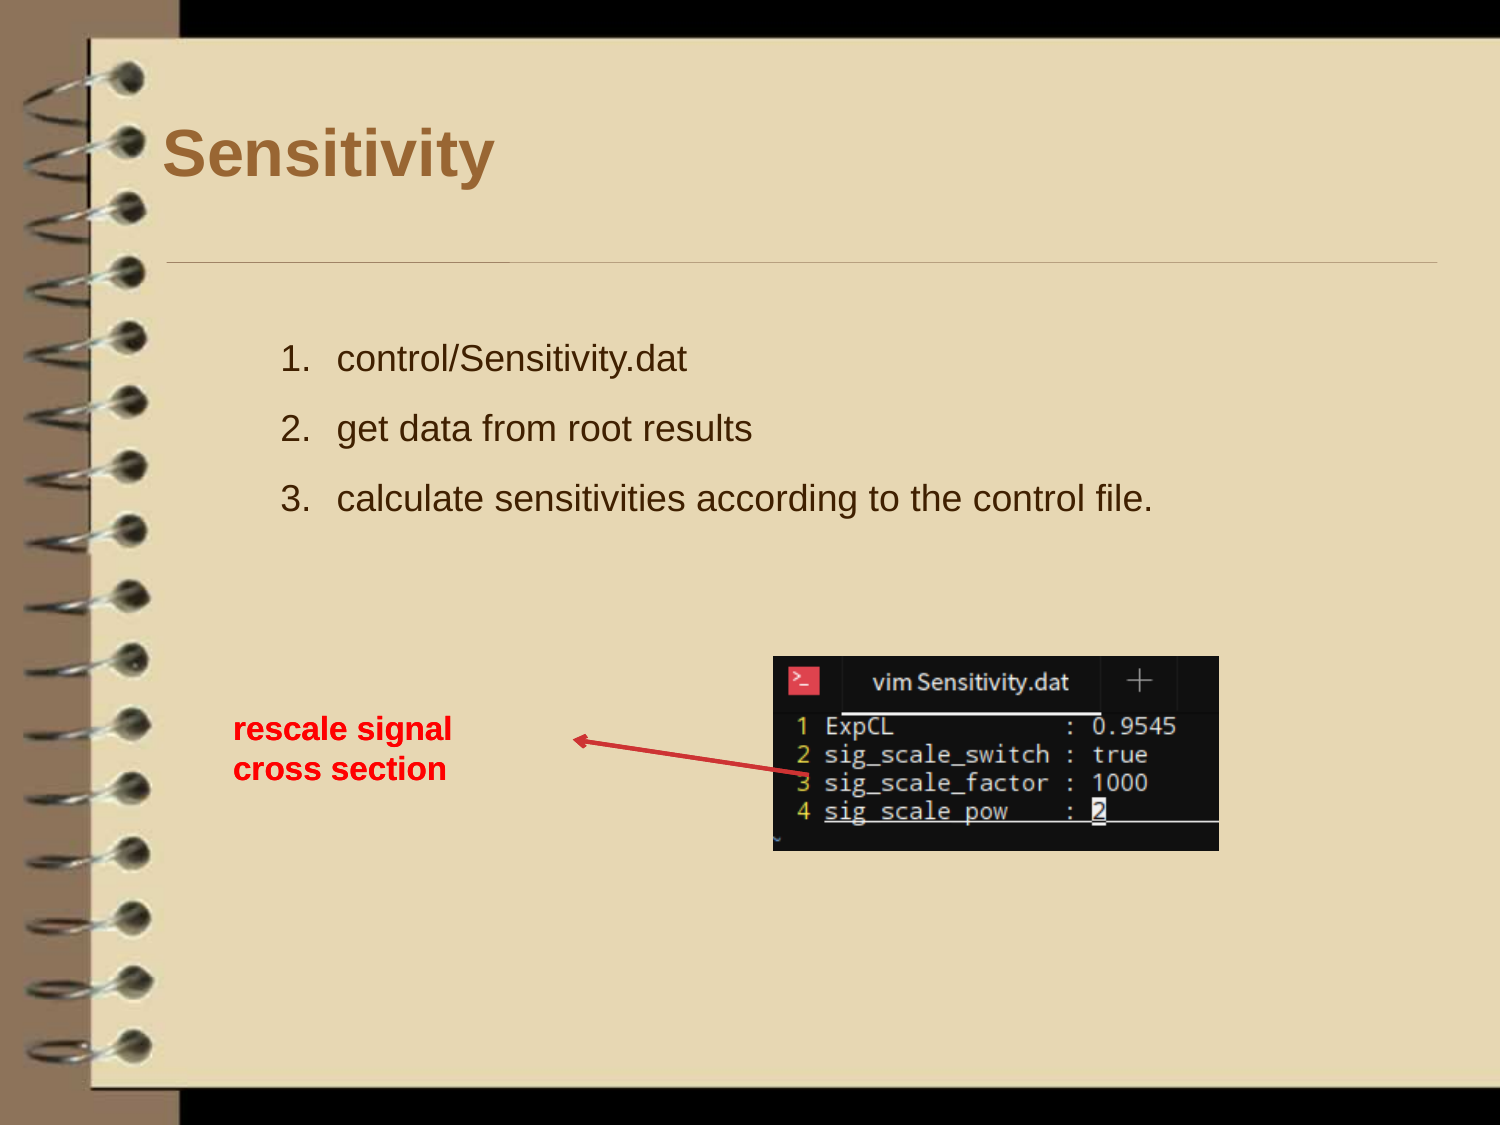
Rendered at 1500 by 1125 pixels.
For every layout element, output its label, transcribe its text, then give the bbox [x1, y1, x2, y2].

picture [0, 0, 1500, 1125]
text_box rescale signal cross section [218, 680, 548, 814]
title Sensitivity [147, 66, 1426, 234]
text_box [572, 739, 810, 776]
text_box control/Sensitivity.dat get data from root results calculate sensitivities according to the control file. [265, 326, 1338, 526]
